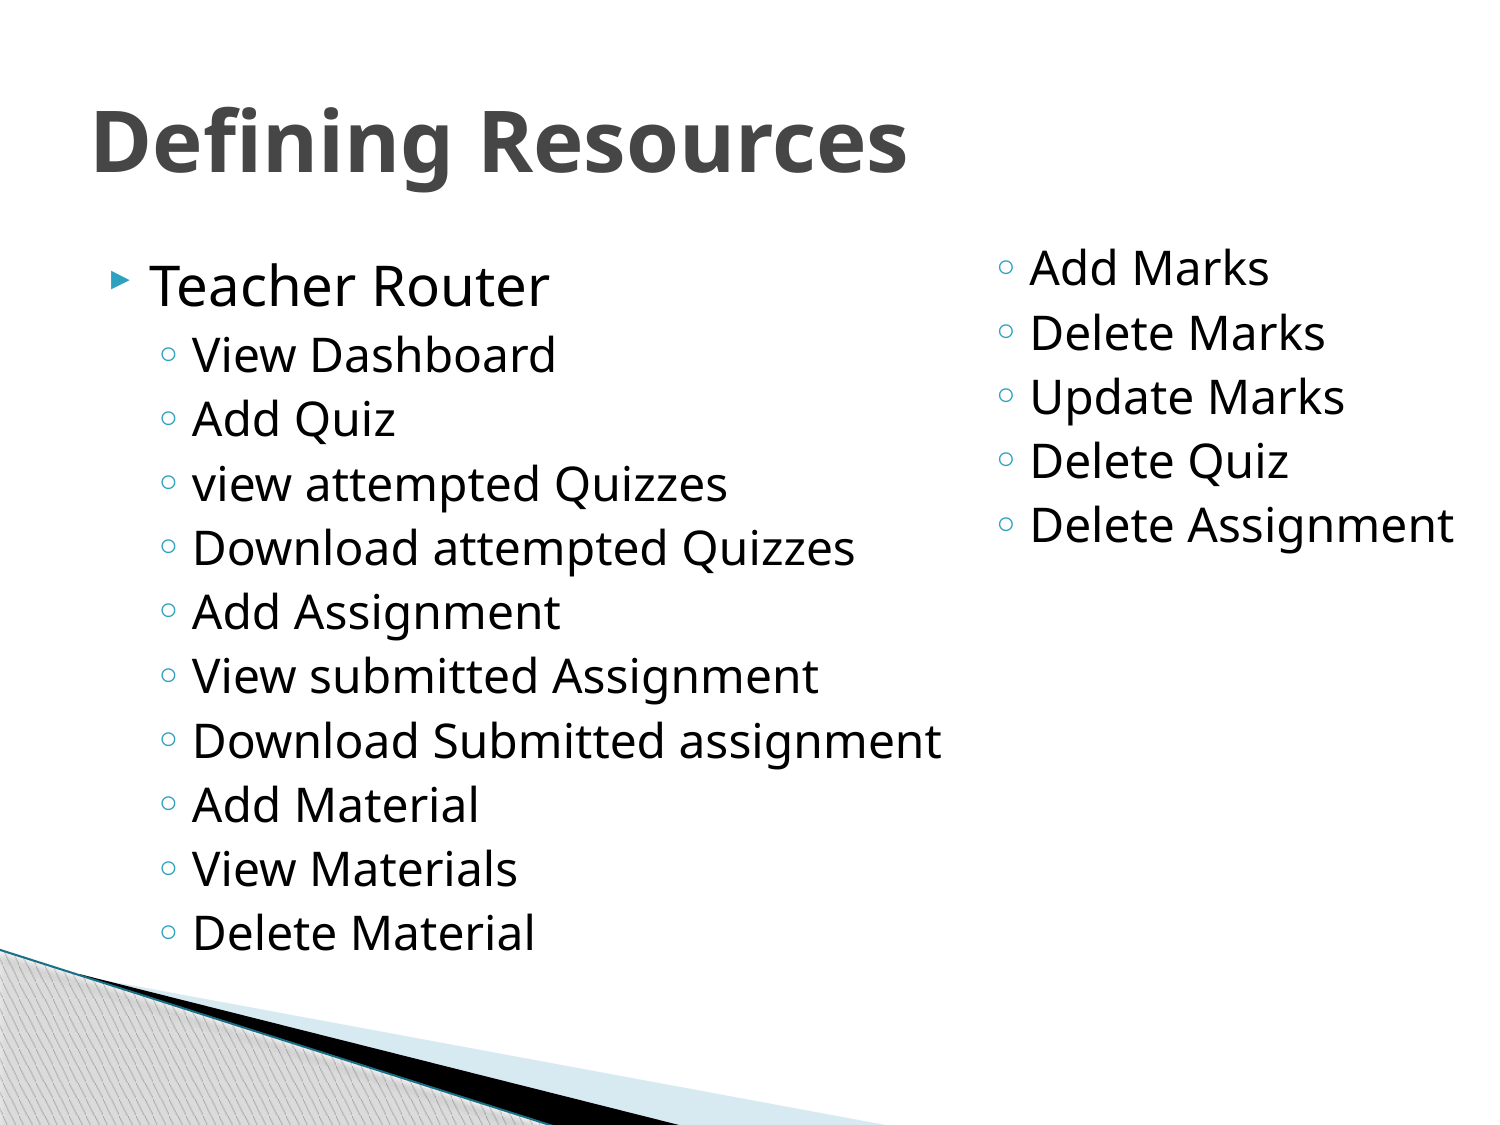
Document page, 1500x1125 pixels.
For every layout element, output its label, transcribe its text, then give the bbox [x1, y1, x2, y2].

title Defining Resources [75, 45, 1425, 233]
text_box Add Marks Delete Marks Update Marks Delete Quiz Delete Assignment [912, 230, 1500, 1113]
list Teacher Router View Dashboard Add Quiz view attempted Quizzes Download attempted Quizzes Add Assignment View submitted Assignment Download Submitted assignment Add Material View Materials Delete Material [75, 242, 1050, 1125]
